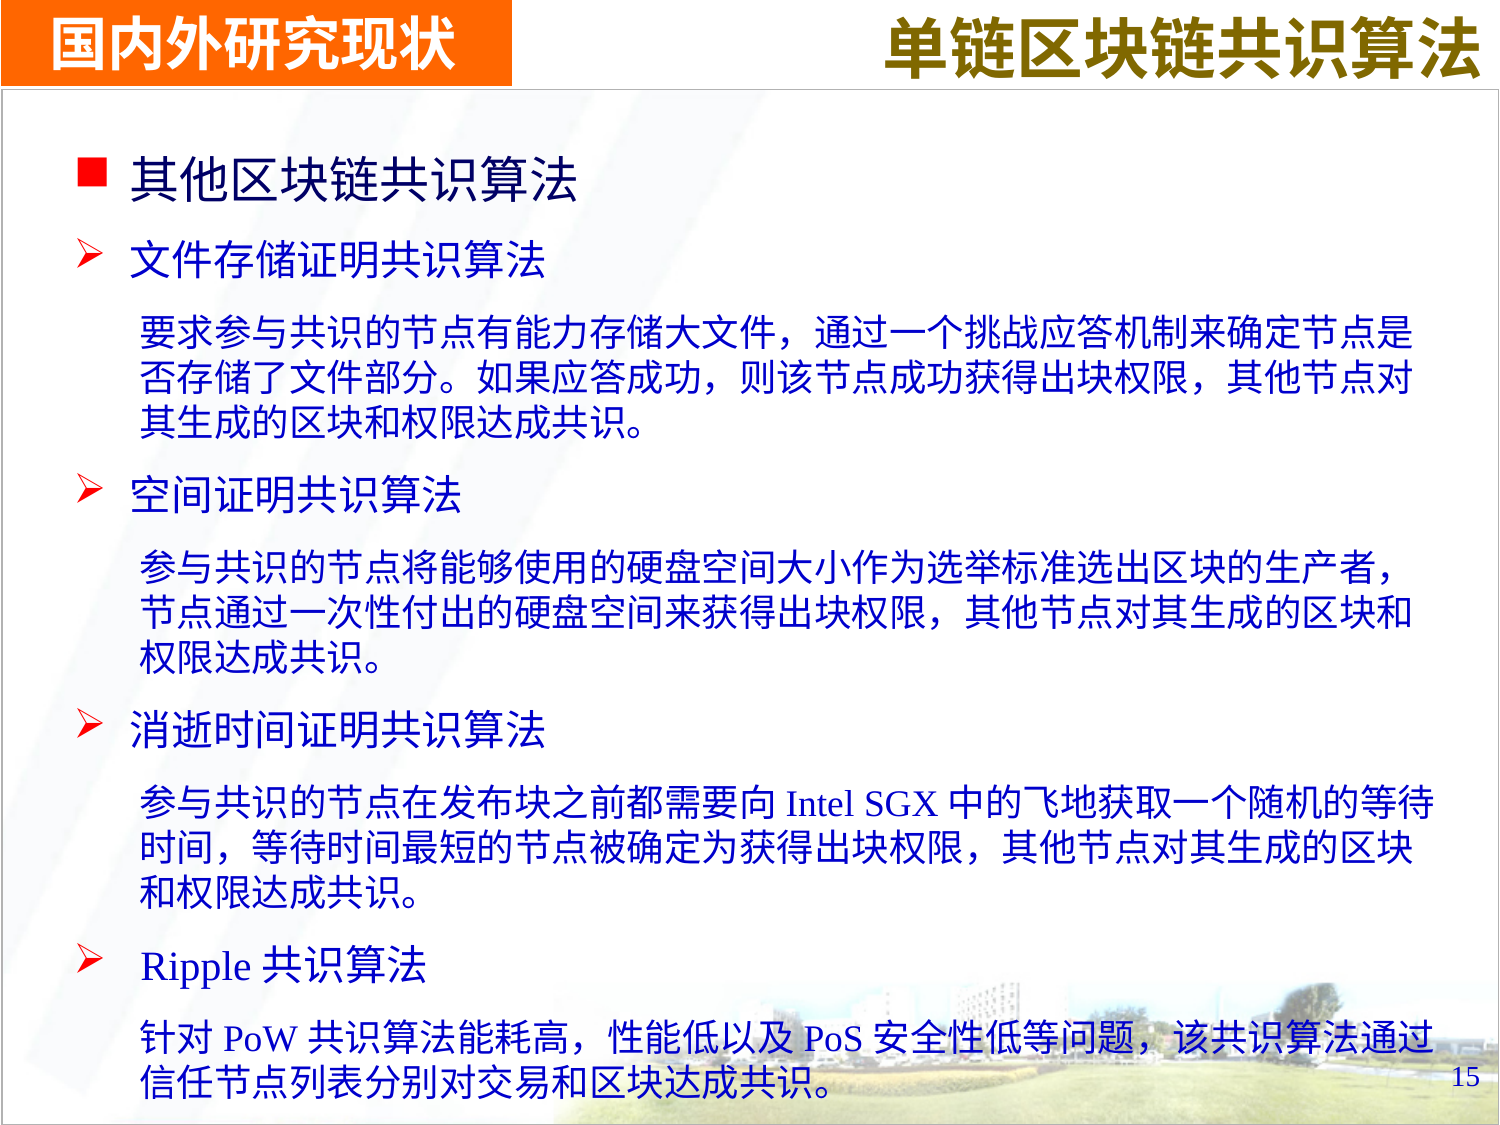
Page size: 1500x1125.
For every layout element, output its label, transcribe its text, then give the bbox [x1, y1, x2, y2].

picture [3, 90, 1498, 1124]
text_box 单链区块链共识算法 [868, 1, 1500, 95]
title 国内外研究现状 [1, 1, 512, 86]
list 其他区块链共识算法 文件存储证明共识算法 要求参与共识的节点有能力存储大文件，通过一个挑战应答机制来确定节点是否存储了文件部分。如果应答成功，则该节点成功获得出块权限，其他节点对其生成的区块和权限达成共识。 空间证明共识算法 参与共识的节点将能够使用的硬盘空间大小作为选举标准选出区块的生产者，节点通过一次性付出的硬盘空间来获得出块权限，其他节点对其生成的区块和权限达成共识。 消逝时间证明共识算法 参与共识的节点在发布块之前都需要向Intel SGX中的飞地获取一个随机的等待时间，等待时间最短的节点被确定为获得出块权限，其他节点对其生成的区块和权限达成共识。 Ripple共识算法 针对PoW共识算法能耗高，性能低以及PoS安全性低等问题，该共识算法通过信任节点列表分别对交易和区块达成共识。 [58, 141, 1459, 1099]
slide_number 15 [1182, 1049, 1496, 1125]
